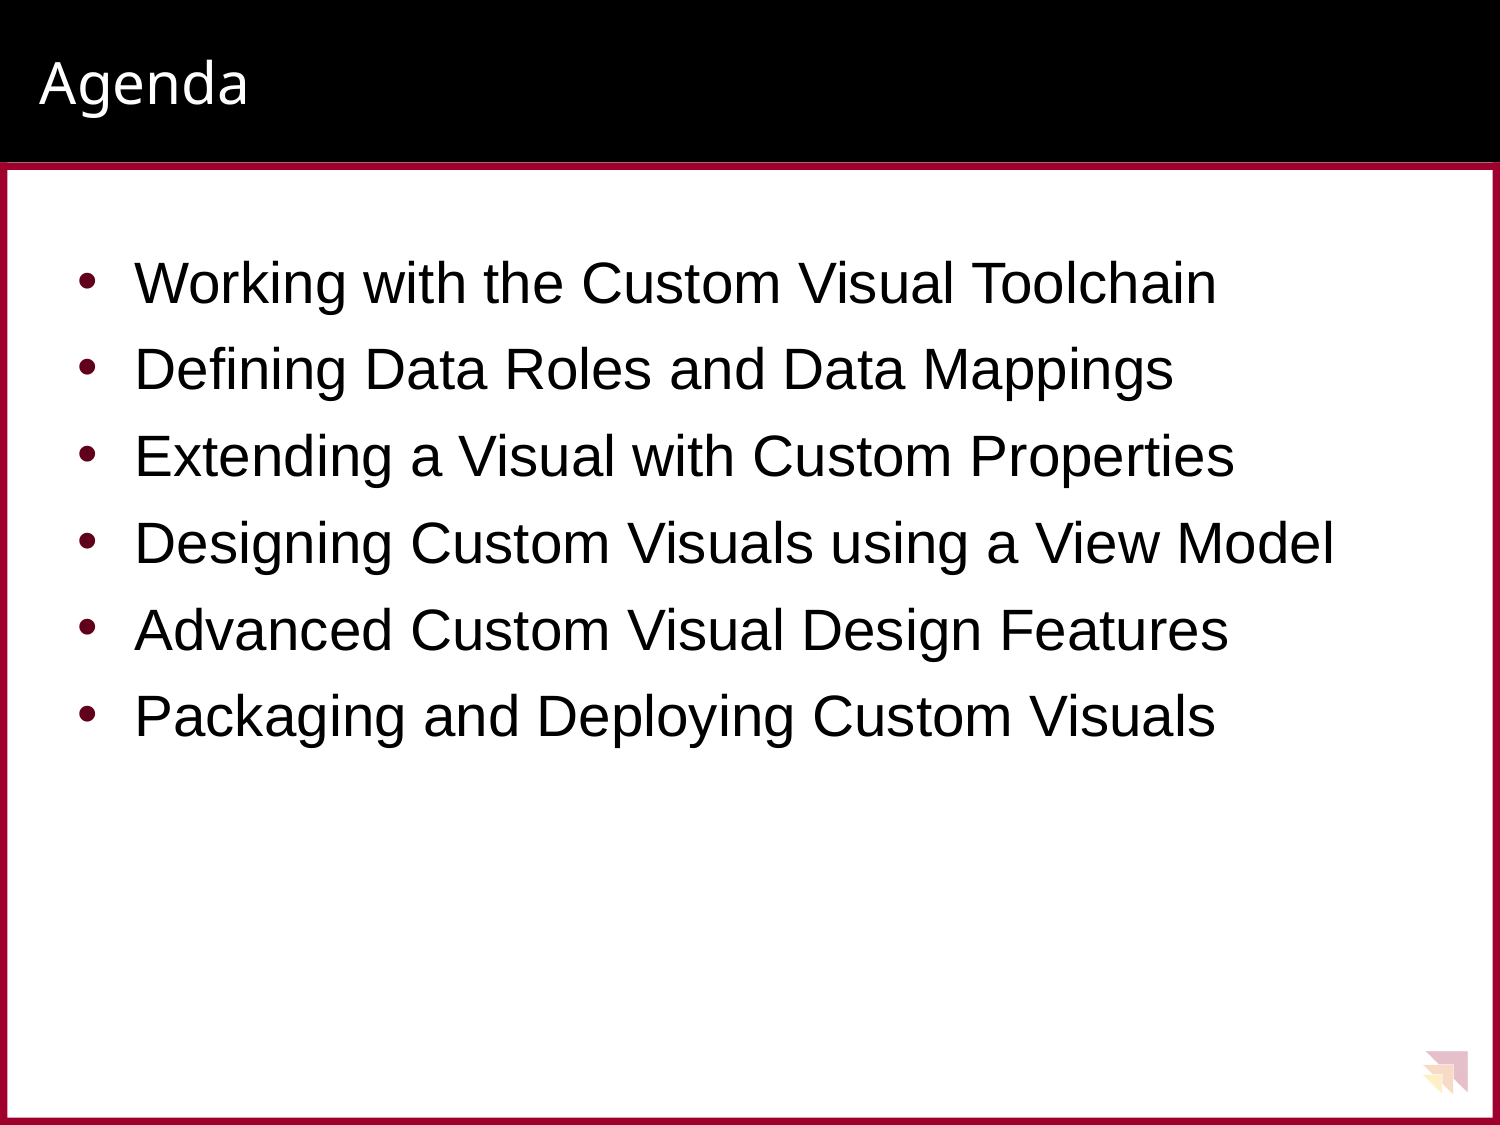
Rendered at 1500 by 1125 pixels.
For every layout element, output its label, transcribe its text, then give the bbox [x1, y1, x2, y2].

list Working with the Custom Visual Toolchain Defining Data Roles and Data Mappings Extending a Visual with Custom Properties Designing Custom Visuals using a View Model Advanced Custom Visual Design Features Packaging and Deploying Custom Visuals [62, 237, 1438, 1088]
title Agenda [24, 12, 1438, 150]
